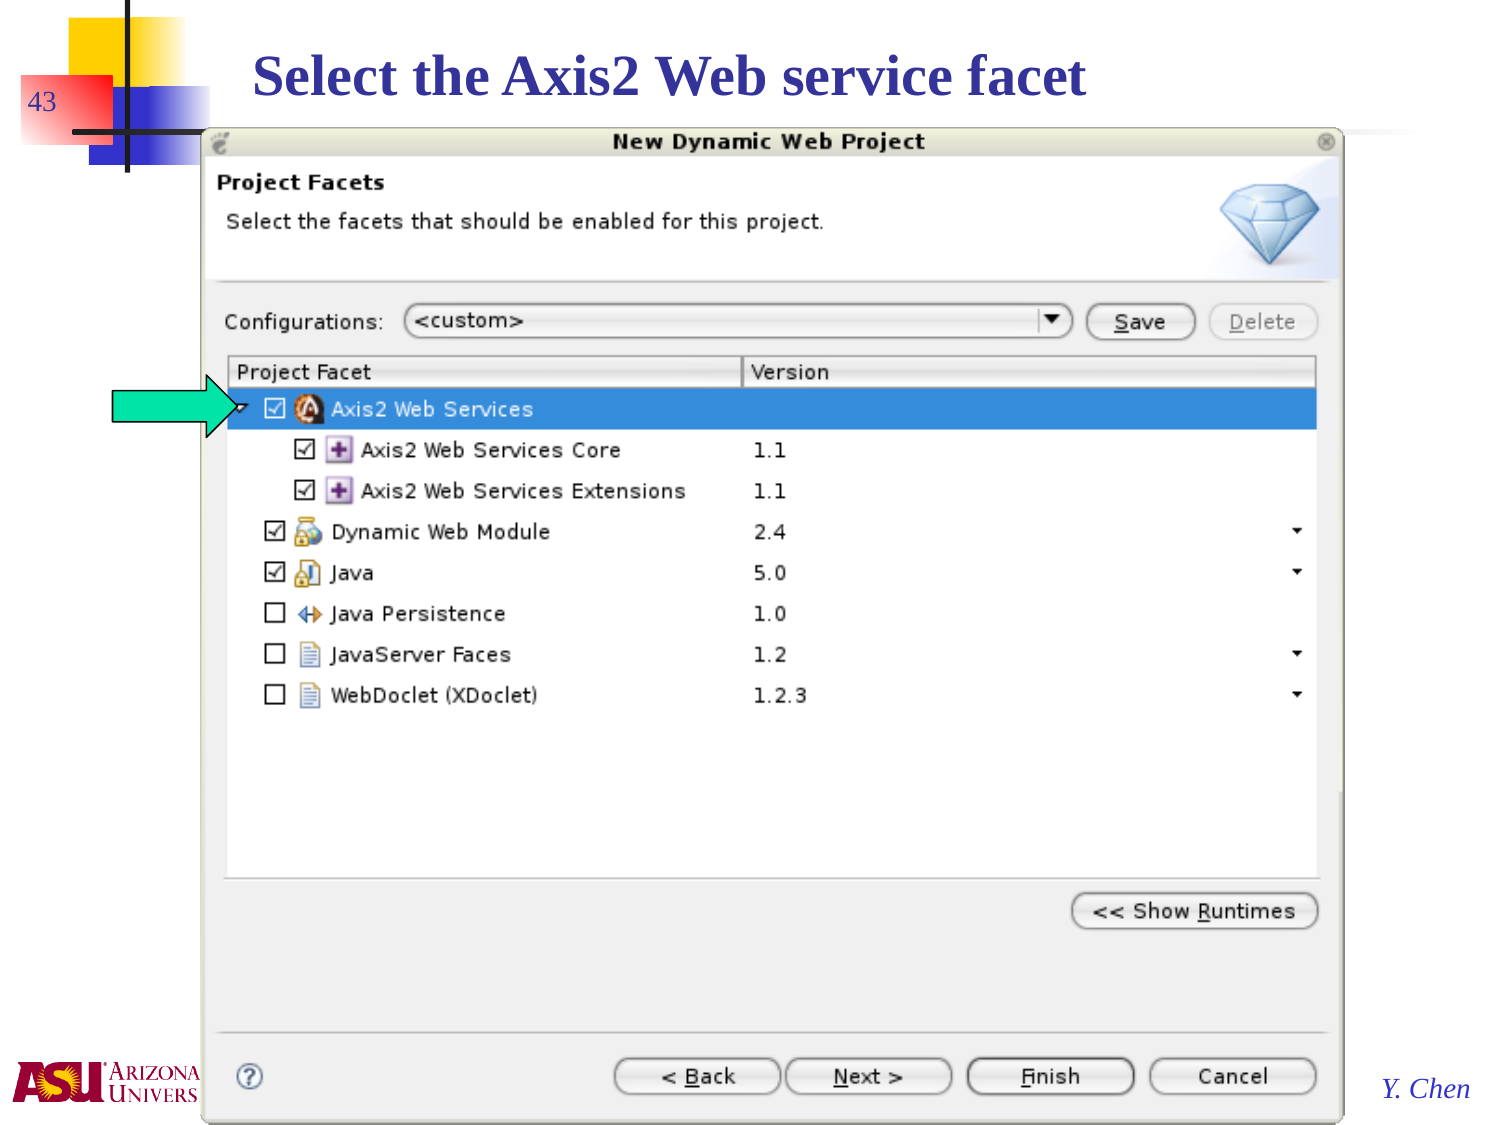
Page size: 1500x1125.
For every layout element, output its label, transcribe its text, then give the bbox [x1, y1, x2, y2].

picture [12, 126, 1345, 1125]
slide_number 43 [12, 49, 113, 126]
title Select the Axis2 Web service facet [237, 12, 1488, 115]
text_box [112, 390, 194, 422]
